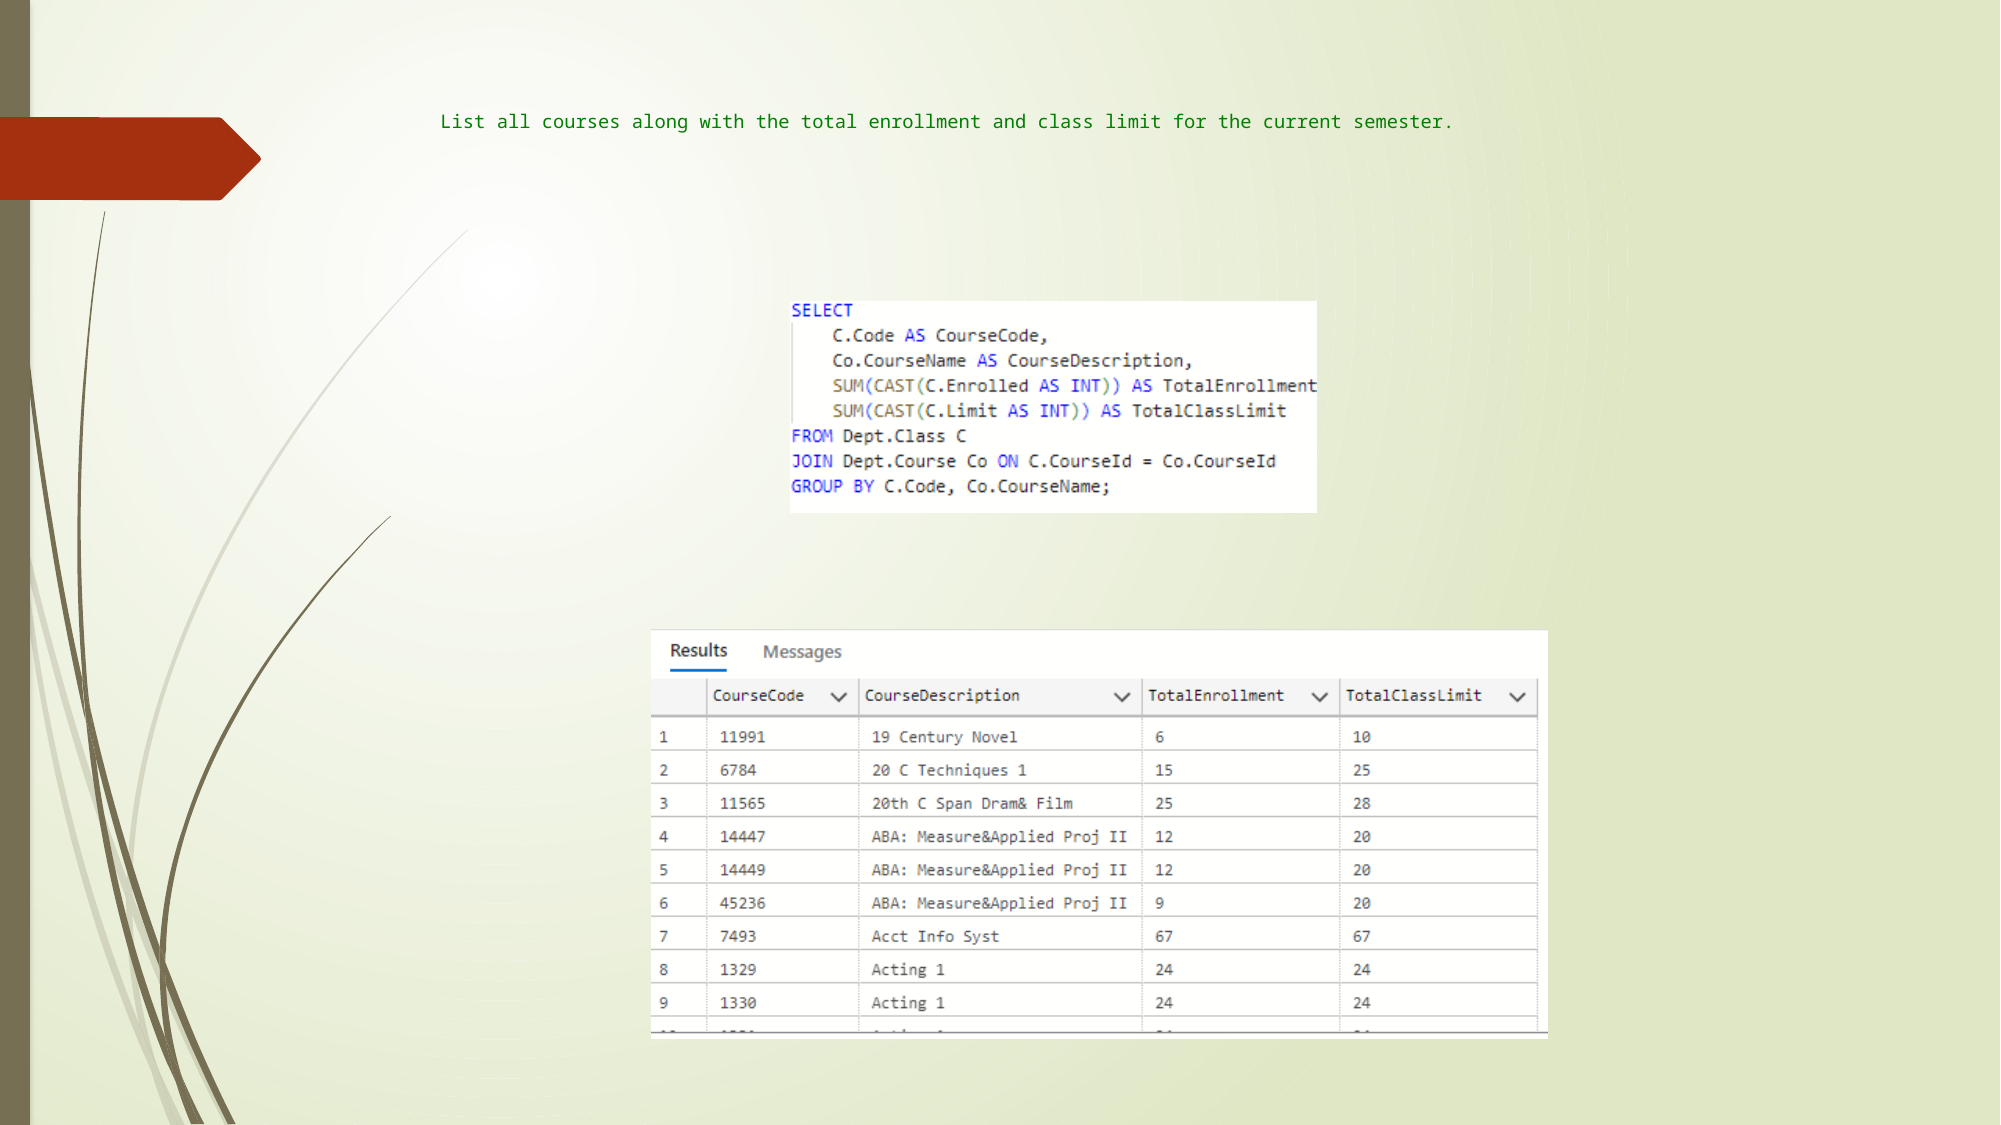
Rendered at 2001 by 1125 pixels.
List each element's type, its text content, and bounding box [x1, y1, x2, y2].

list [789, 300, 1317, 513]
picture [651, 629, 1548, 1039]
title List all courses along with the total enrollment and class limit for the current semester. [425, 102, 1888, 313]
